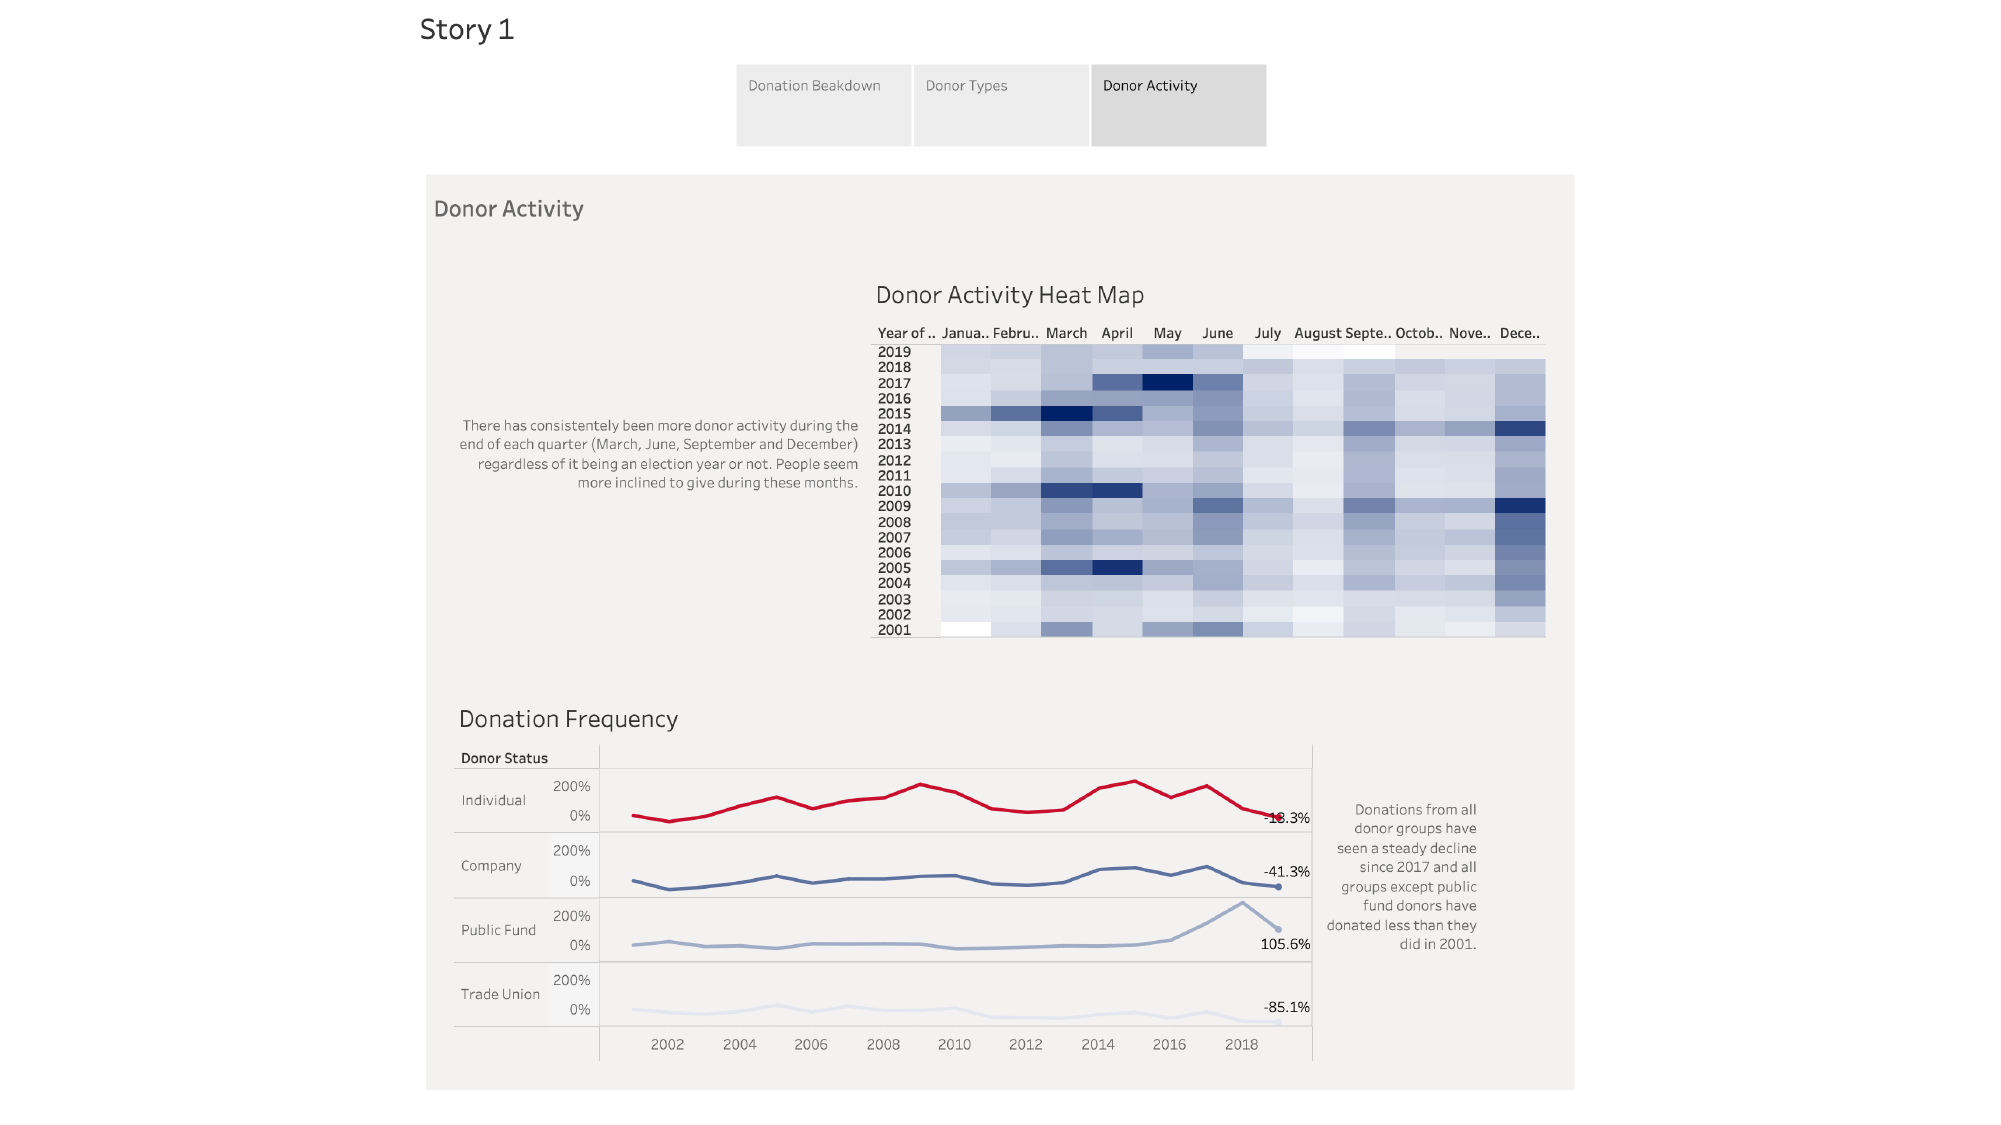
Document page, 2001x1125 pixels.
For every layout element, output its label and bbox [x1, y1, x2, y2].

picture [407, 0, 1593, 1125]
